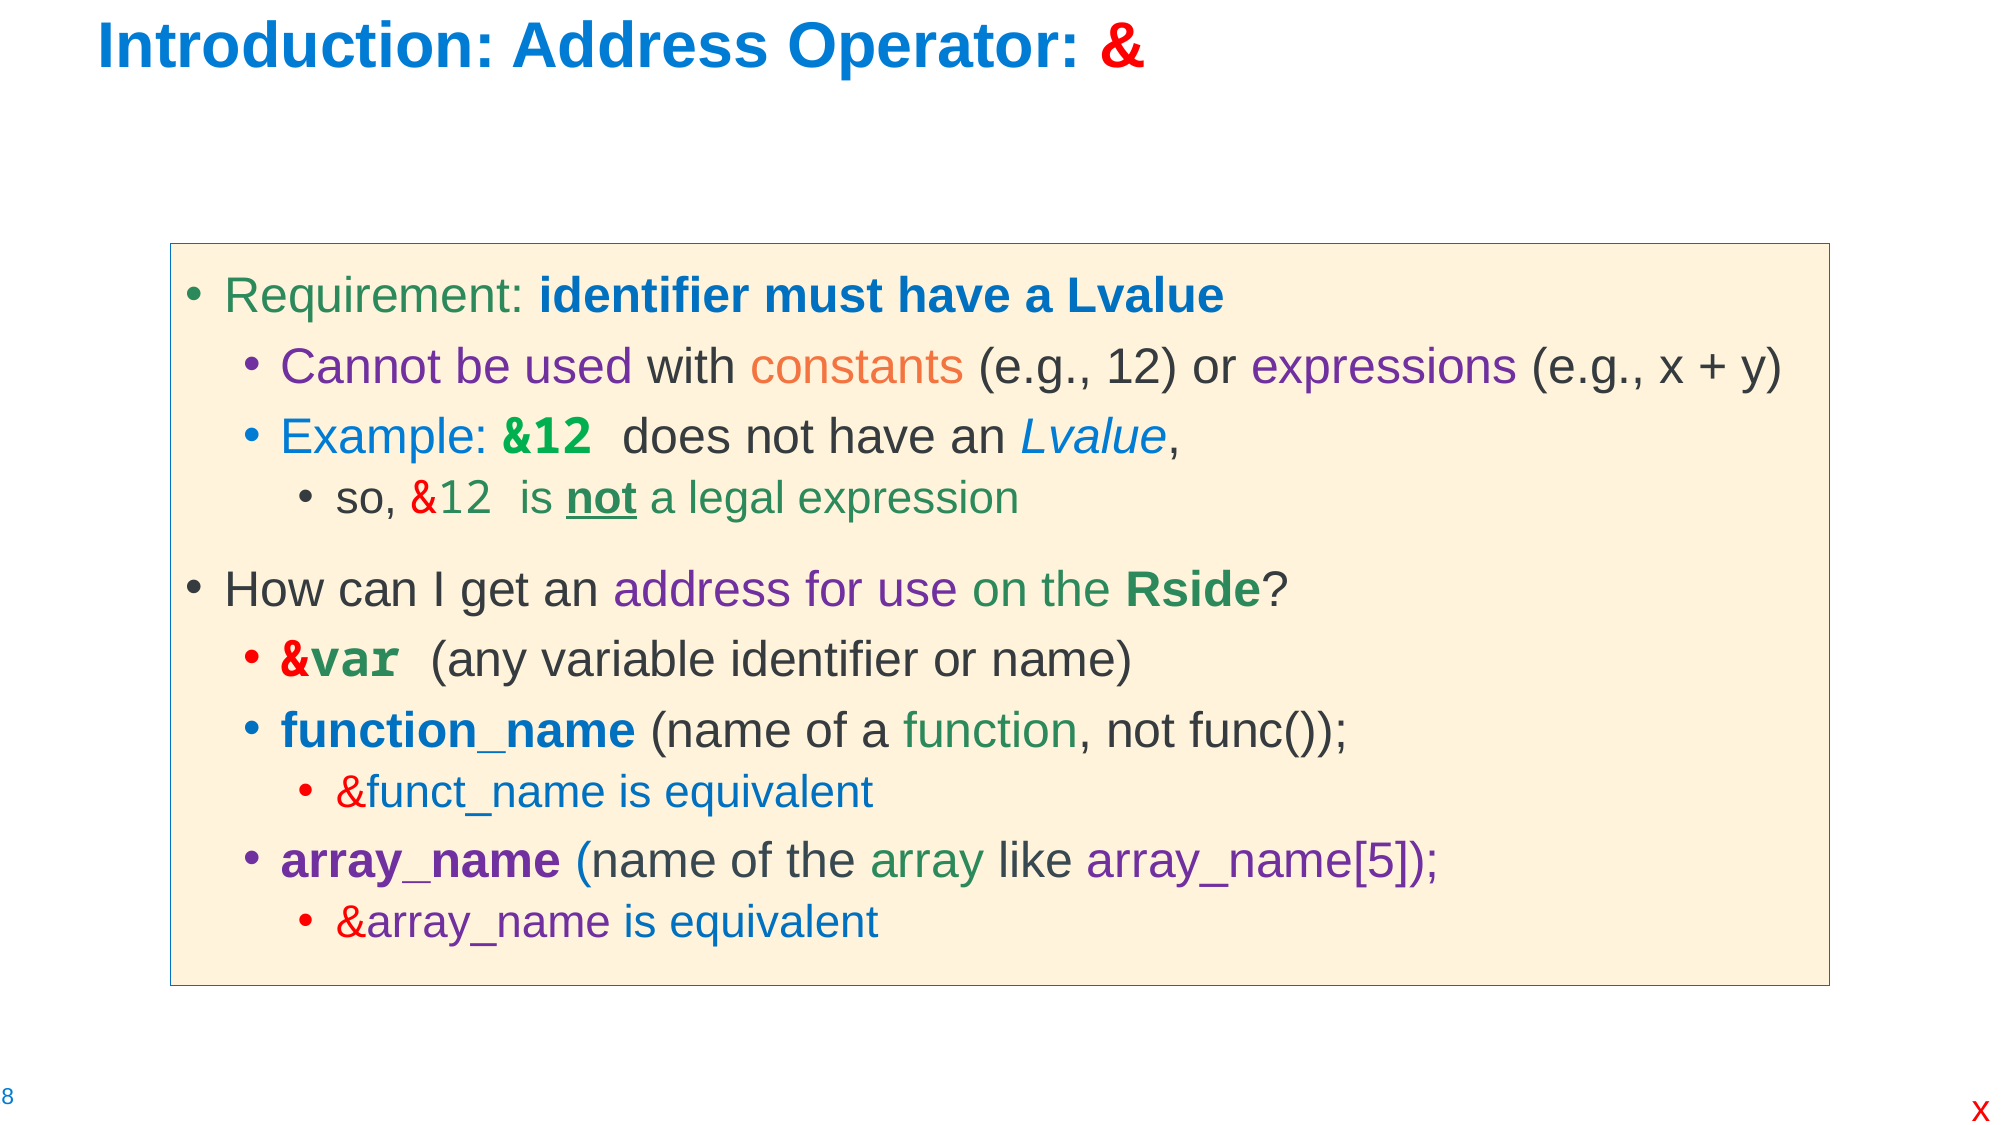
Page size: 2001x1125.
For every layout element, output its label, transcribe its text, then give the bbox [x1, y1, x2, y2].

title Introduction: Address Operator: & [82, 20, 1808, 90]
text_box x [1956, 1076, 2000, 1125]
list Requirement: identifier must have a Lvalue Cannot be used with constants (e.g., 12) or expressions (e.g., x + y) Example: &12 does not have an Lvalue, so, &12 is not a legal expression How can I get an address for use on the Rside? &var (any variable identifier or name) function_name (name of a function, not func()); &funct_name is equivalent array_name (name of the array like array_name[5]); &array_name is equivalent [170, 243, 1830, 986]
